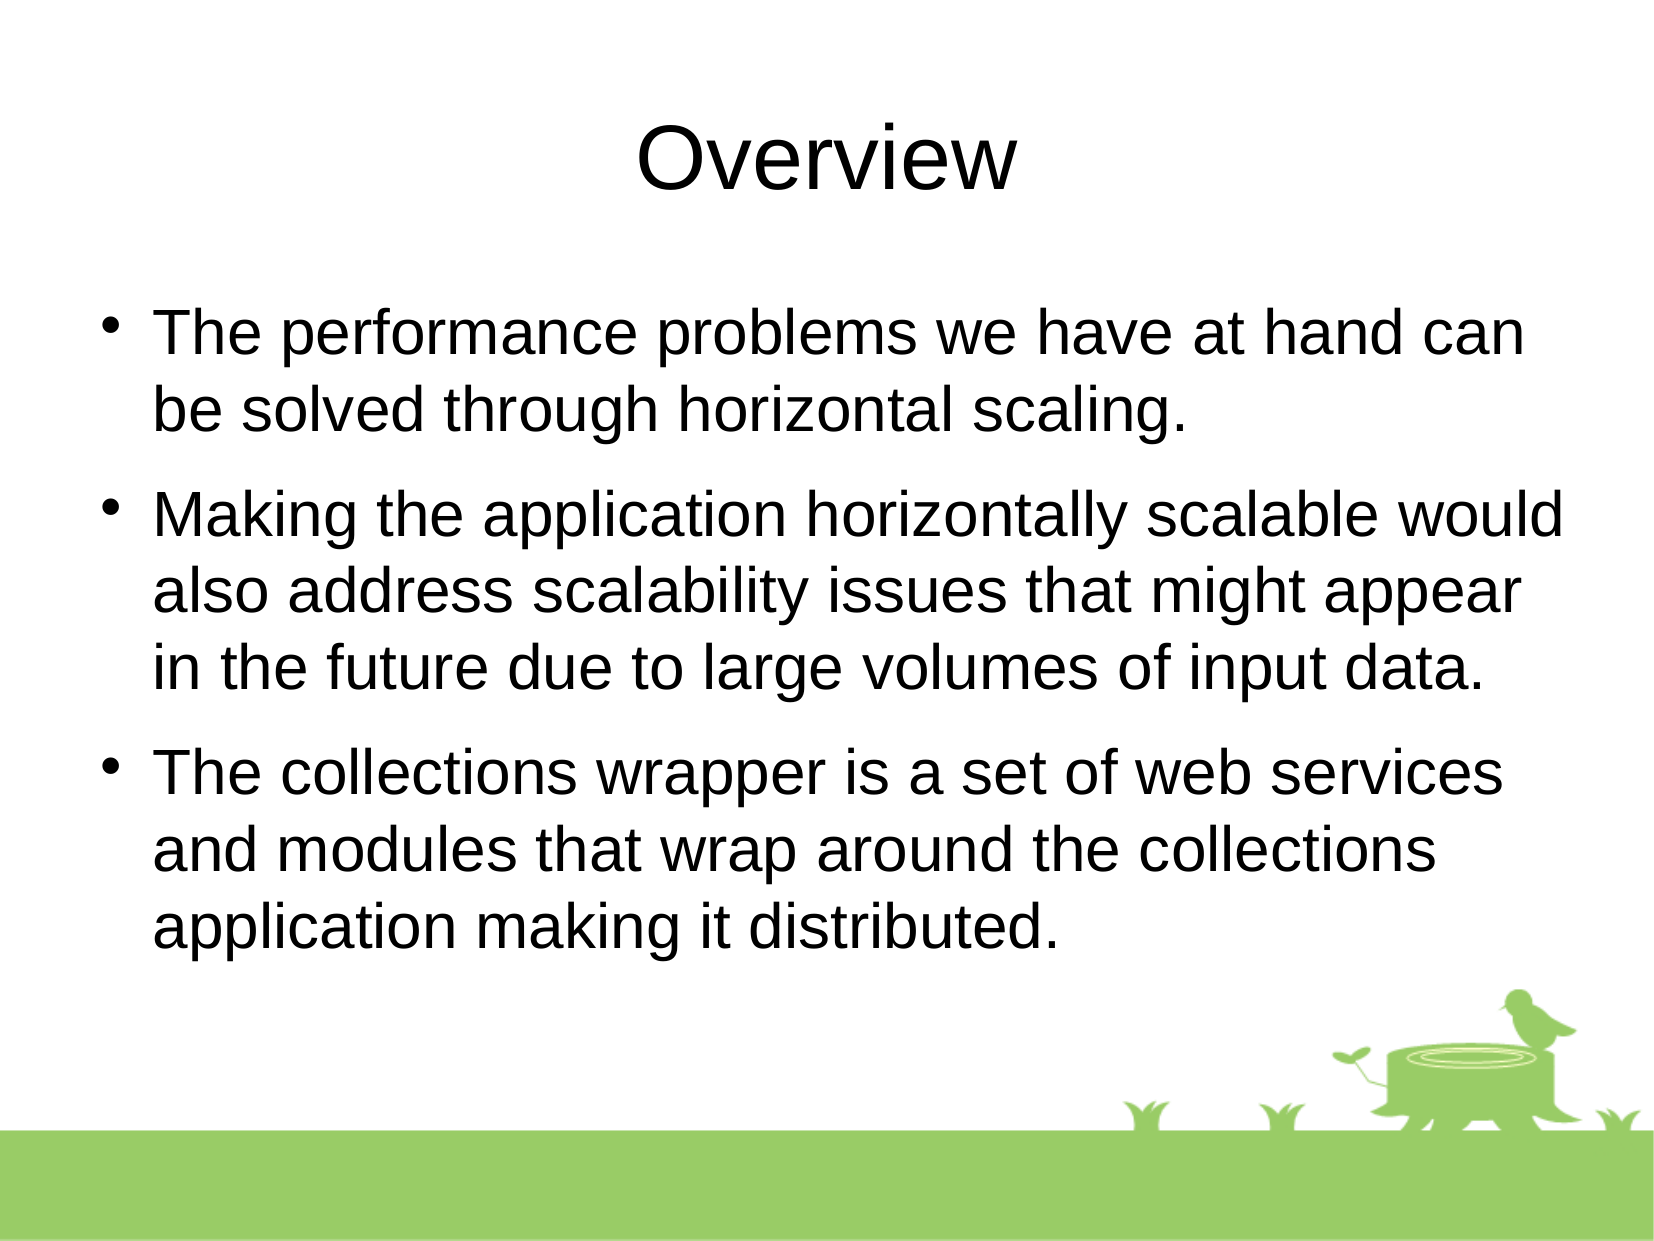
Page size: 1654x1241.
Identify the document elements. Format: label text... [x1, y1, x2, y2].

text_box The performance problems we have at hand can be solved through horizontal scaling. Making the application horizontally scalable would also address scalability issues that might appear in the future due to large volumes of input data. The collections wrapper is a set of web services and modules that wrap around the collections application making it distributed. [82, 290, 1571, 1010]
text_box Overview [82, 97, 1571, 208]
picture [0, 0, 1654, 1241]
